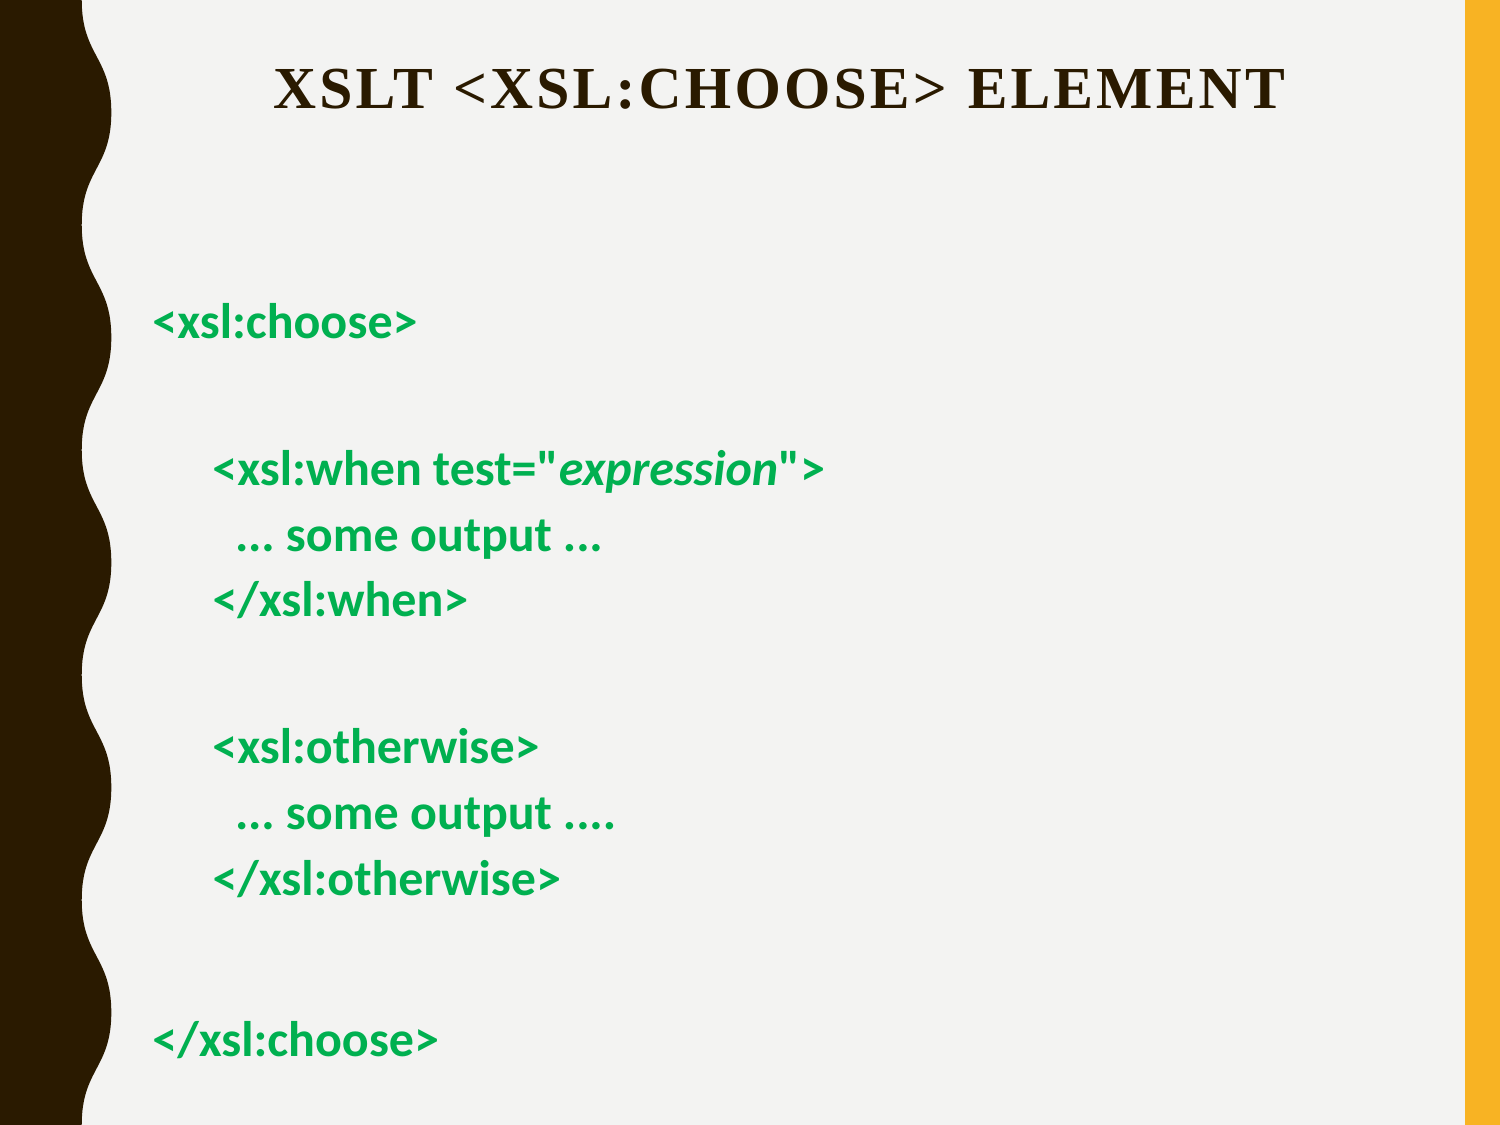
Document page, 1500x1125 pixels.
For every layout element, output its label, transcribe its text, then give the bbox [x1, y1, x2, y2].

list <xsl:choose> <xsl:when test="expression"> ... some output ... </xsl:when> <xsl:otherwise> ... some output .... </xsl:otherwise> </xsl:choose> [137, 275, 1500, 1075]
title XSLT <xsl:choose> Element [99, 50, 1463, 213]
